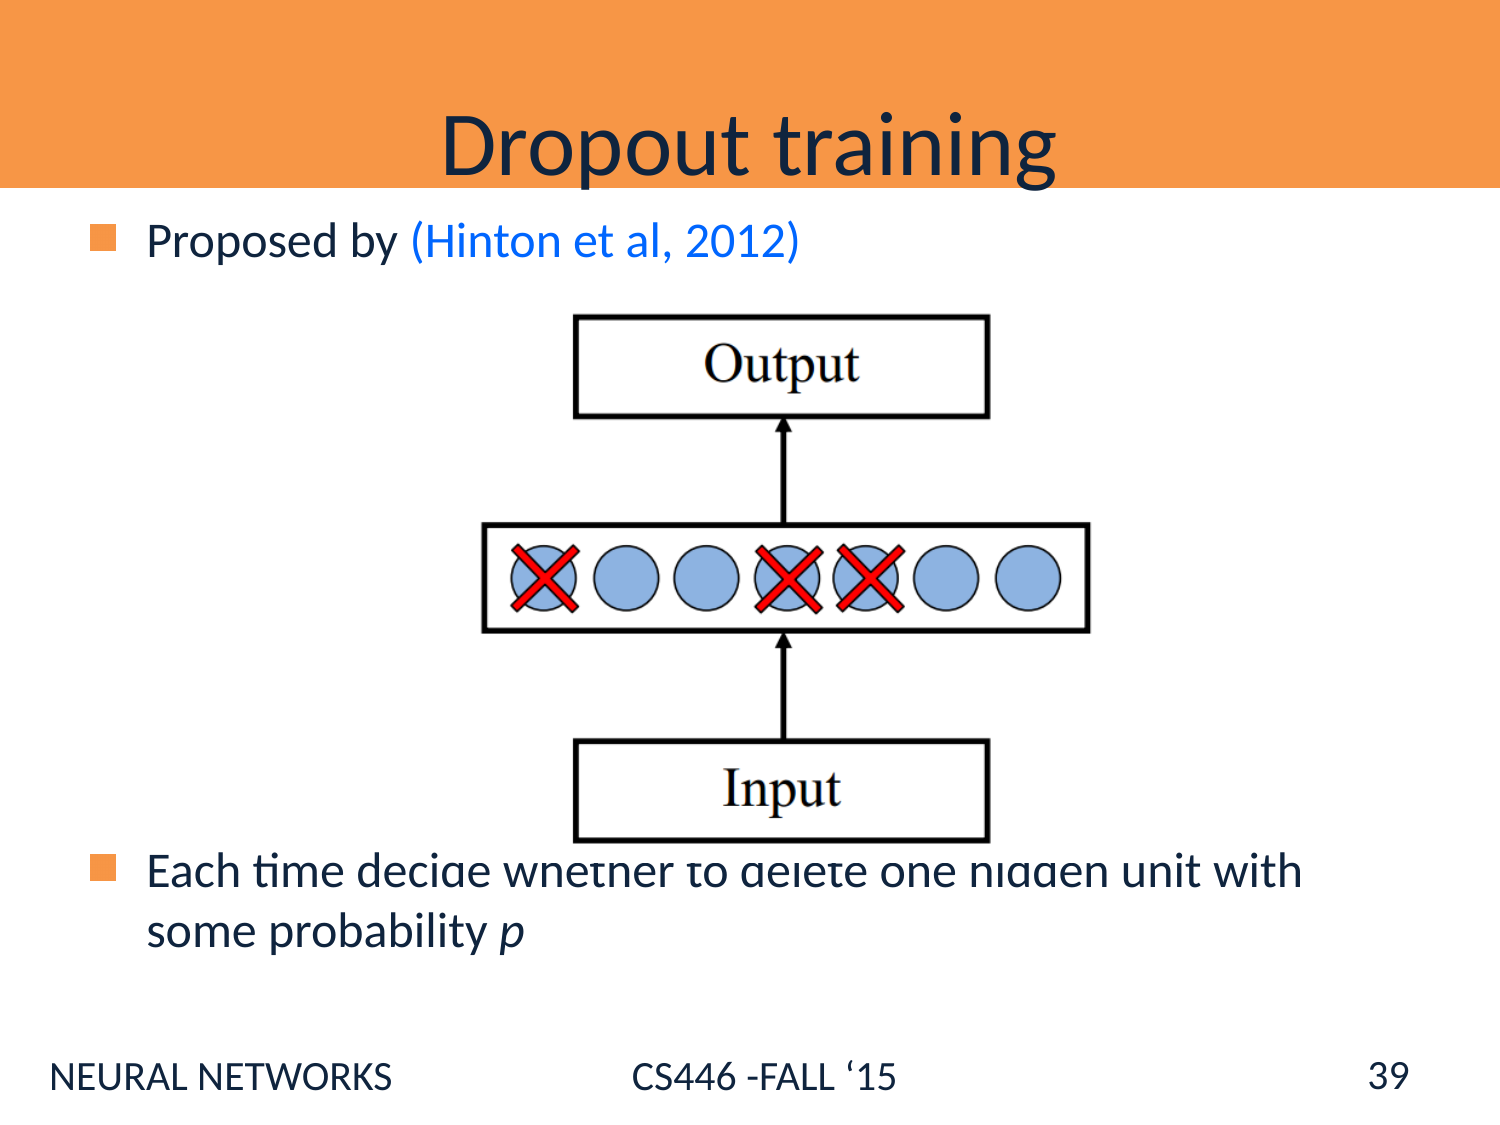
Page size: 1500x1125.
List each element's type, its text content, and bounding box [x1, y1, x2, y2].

picture [90, 854, 116, 881]
title Dropout training [75, 45, 1425, 200]
list Proposed by (Hinton et al, 2012) Each time decide whether to delete one hidden unit with some probability p [75, 200, 1425, 1050]
picture [90, 224, 116, 251]
picture [457, 305, 1101, 863]
slide_number 39 [1074, 1042, 1425, 1103]
